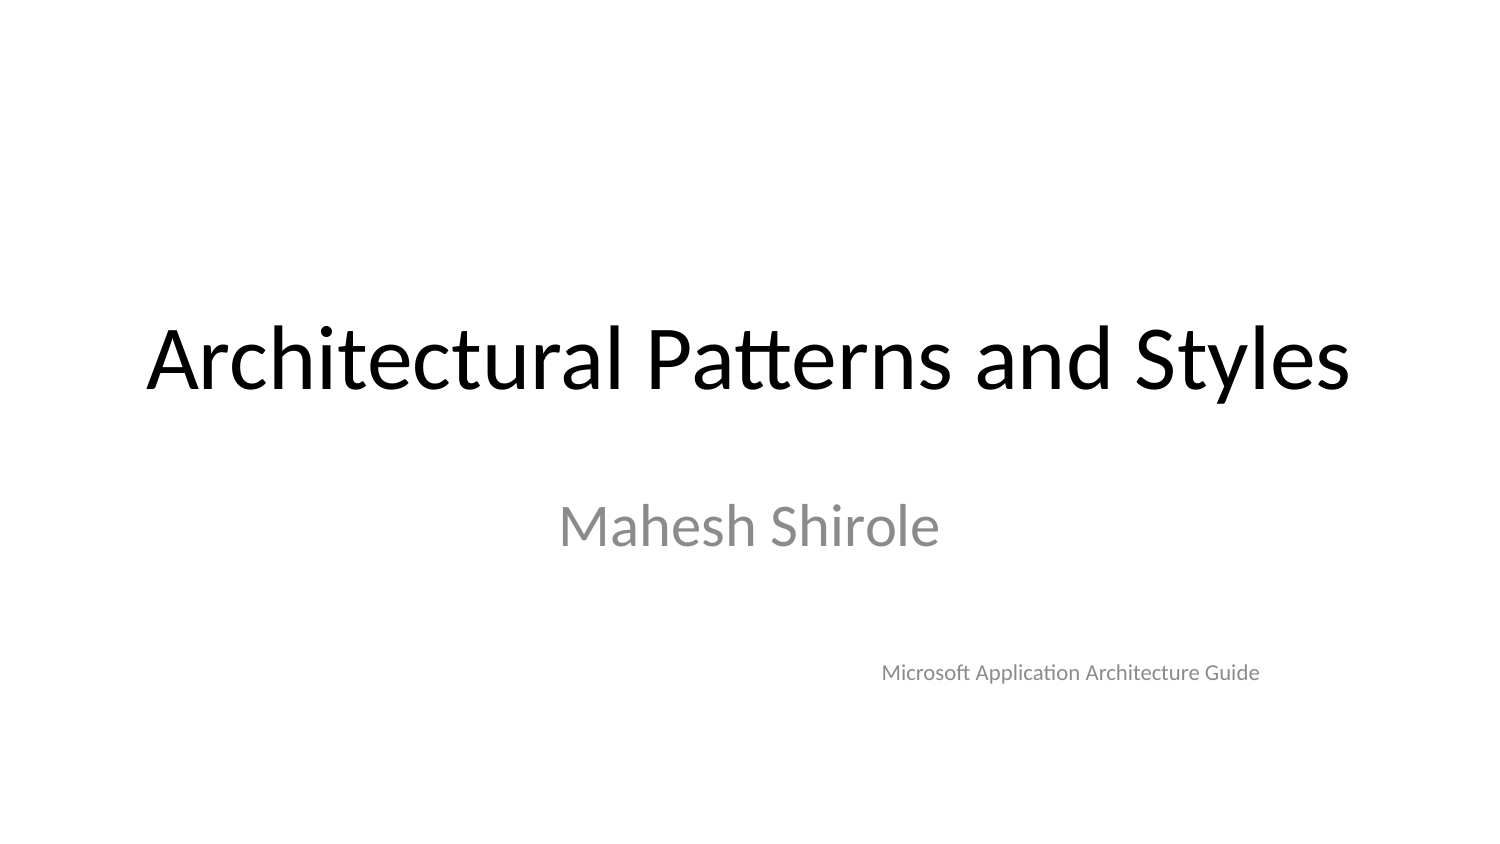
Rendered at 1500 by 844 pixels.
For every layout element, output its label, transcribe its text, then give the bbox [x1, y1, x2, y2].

title Architectural Patterns and Styles [112, 262, 1388, 443]
subtitle Mahesh Shirole Microsoft Application Architecture Guide [225, 478, 1275, 694]
